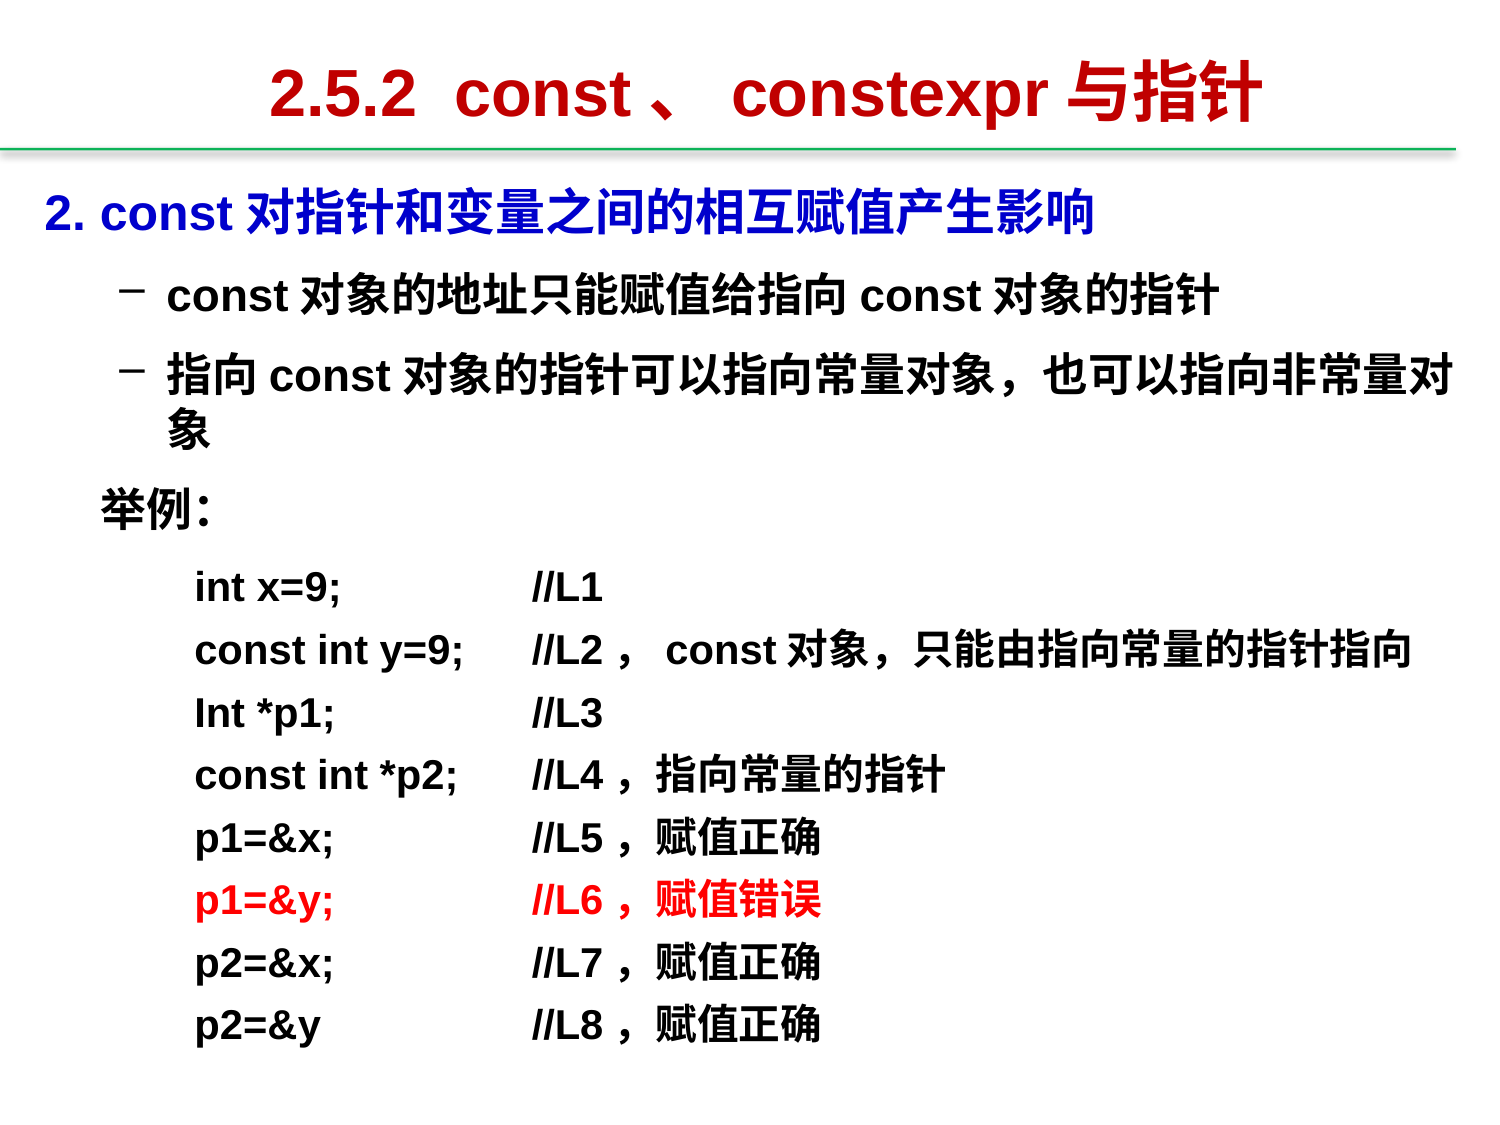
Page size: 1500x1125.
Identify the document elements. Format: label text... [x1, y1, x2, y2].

list 2. const对指针和变量之间的相互赋值产生影响 const对象的地址只能赋值给指向const对象的指针 指向const对象的指针可以指向常量对象，也可以指向非常量对象 举例： int x=9; //L1 const int y=9; //L2，const对象，只能由指向常量的指针指向 Int *p1; //L3 const int *p2; //L4，指向常量的指针 p1=&x; //L5，赋值正确 p1=&y; //L6，赋值错误 p2=&x; //L7，赋值正确 p2=&y //L8，赋值正确 [29, 172, 1471, 1094]
title 2.5.2 const、constexpr与指针 [88, 30, 1447, 149]
